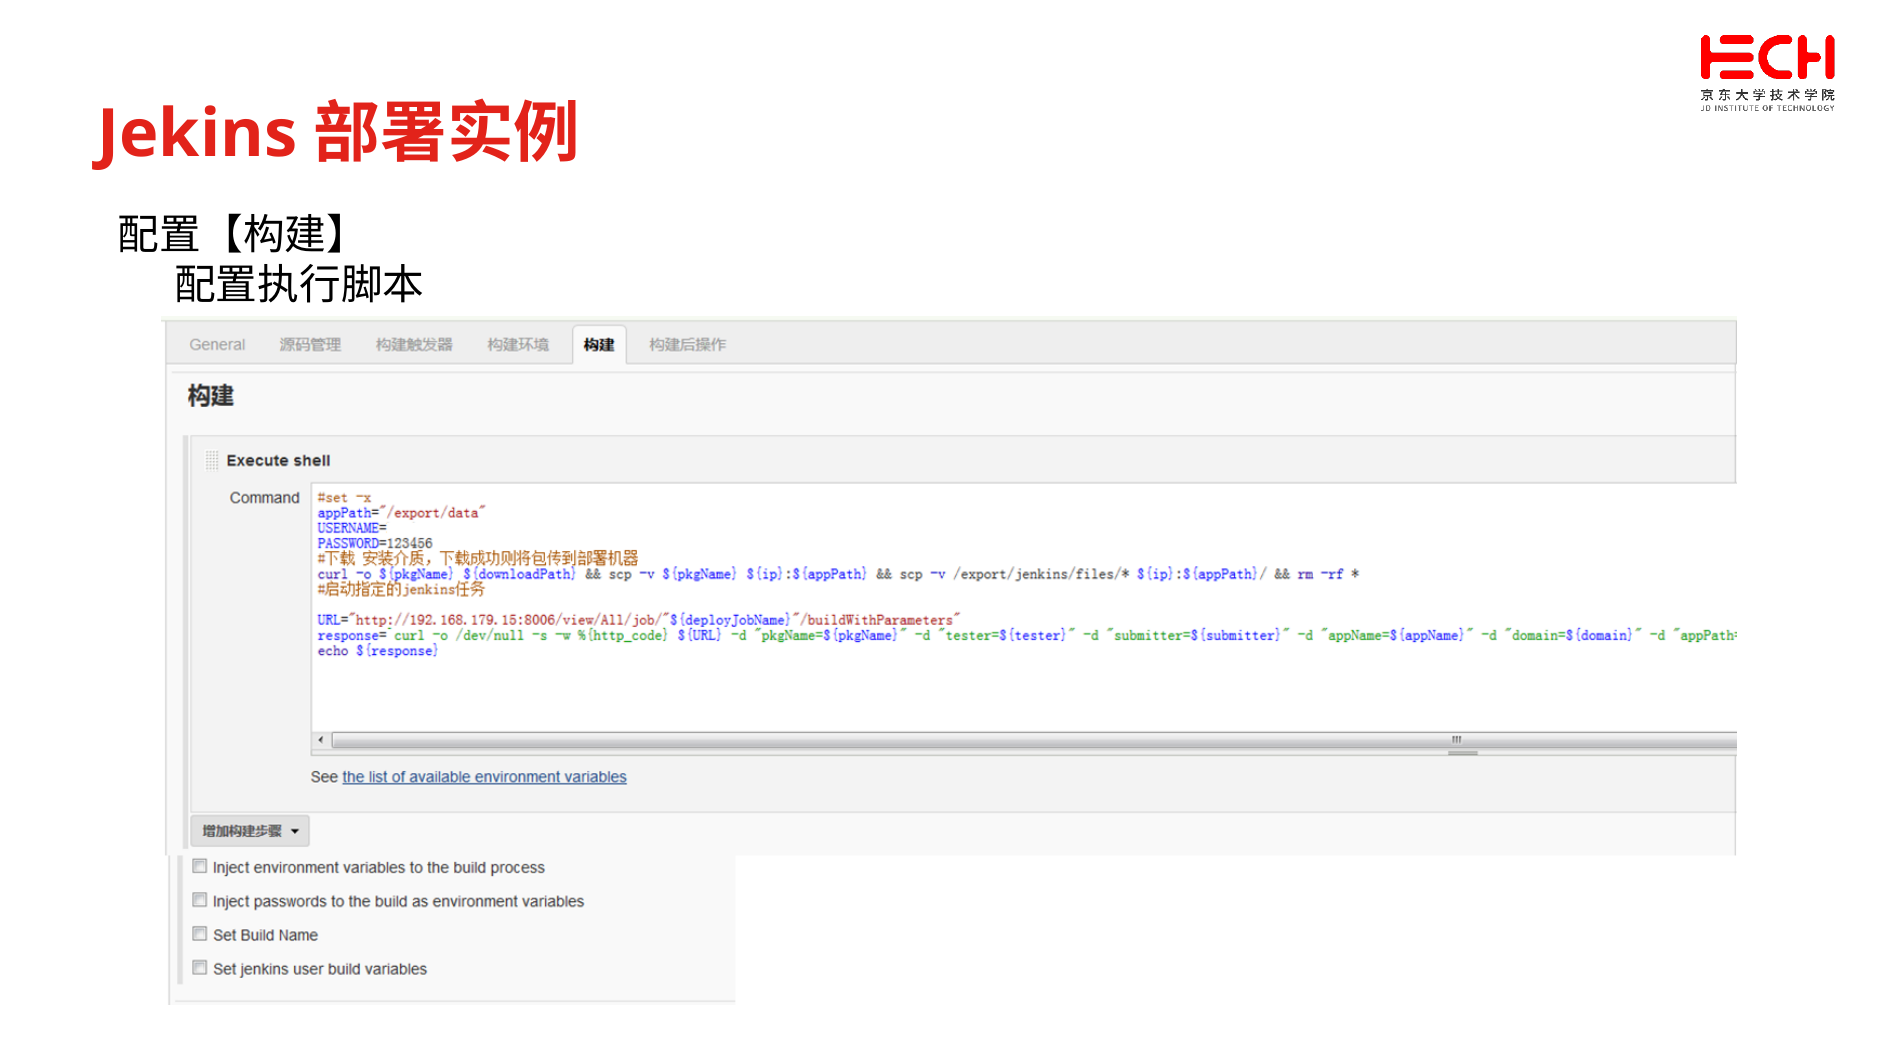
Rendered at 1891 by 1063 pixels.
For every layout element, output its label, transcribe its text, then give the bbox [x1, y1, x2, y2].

picture [161, 316, 1737, 1005]
picture [1701, 35, 1837, 116]
list Jekins部署实例 [82, 82, 1087, 189]
text_box 配置【构建】 配置执行脚本 [103, 200, 440, 316]
